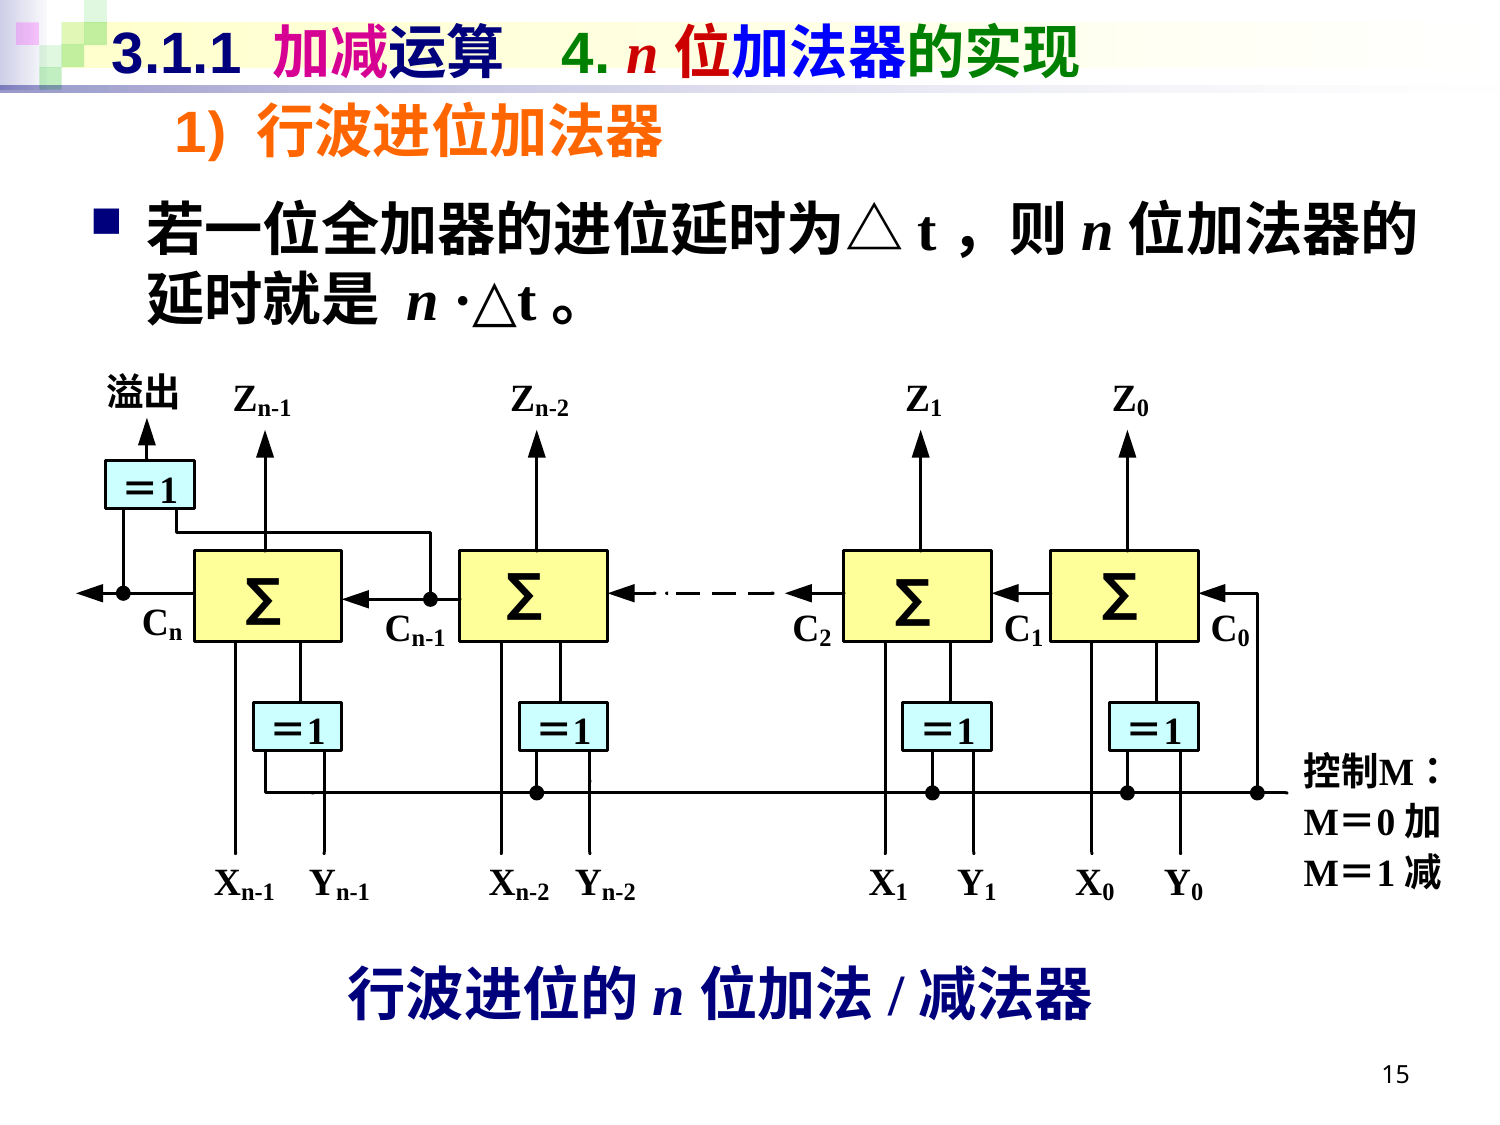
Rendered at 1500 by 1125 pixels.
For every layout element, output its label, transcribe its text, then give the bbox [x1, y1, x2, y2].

slide_number 15 [1074, 1024, 1426, 1101]
text_box 1) 行波进位加法器 [159, 86, 1463, 173]
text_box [40, 361, 1483, 923]
list 若一位全加器的进位延时为△t，则n位加法器的延时就是 n ·△t。 [74, 184, 1448, 351]
title 3.1.1 加减运算 4. n位加法器的实现 [96, 6, 1448, 94]
text_box 行波进位的n位加法/减法器 [289, 949, 1152, 1035]
